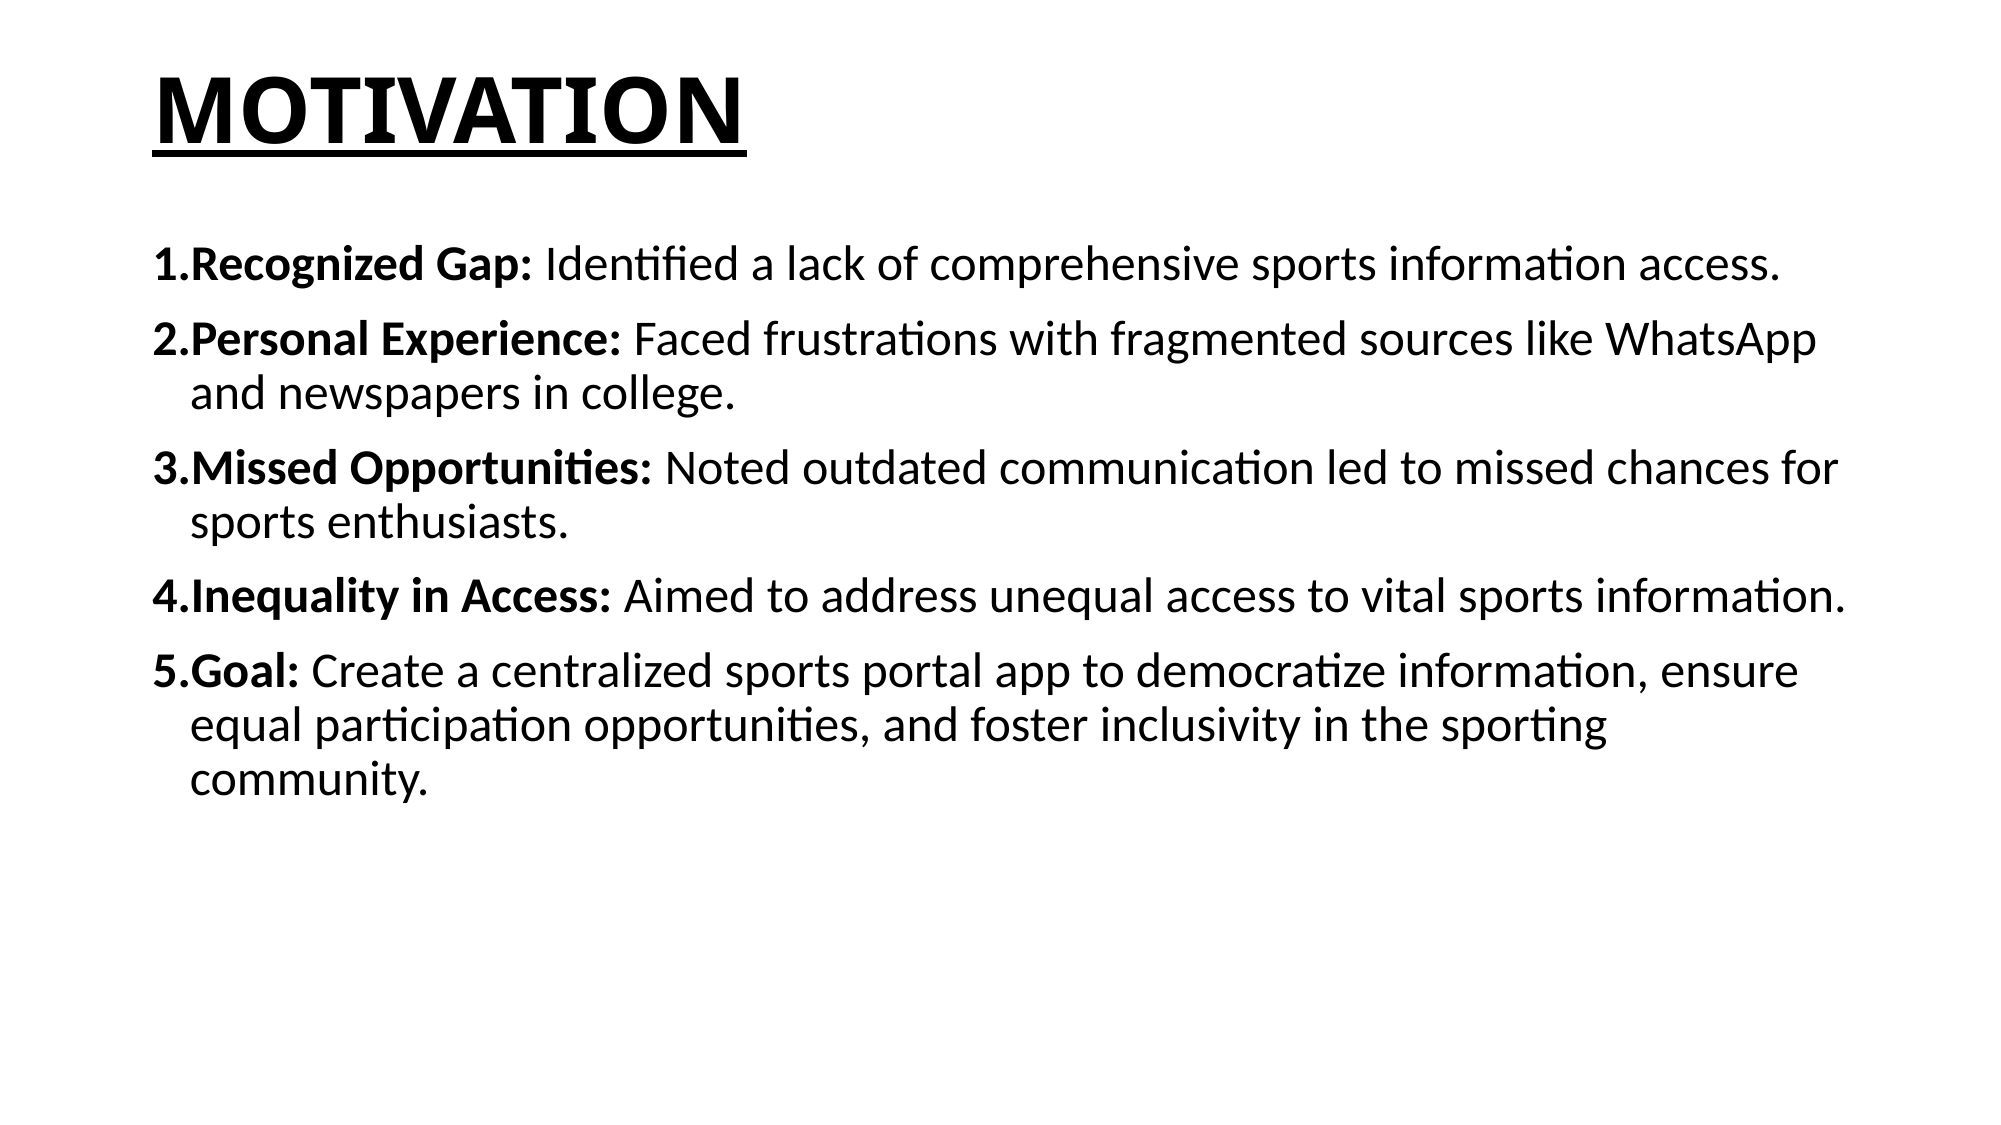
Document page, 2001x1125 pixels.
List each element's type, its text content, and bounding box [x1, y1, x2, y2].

title MOTIVATION [137, 59, 1863, 229]
list Recognized Gap: Identified a lack of comprehensive sports information access. Personal Experience: Faced frustrations with fragmented sources like WhatsApp and newspapers in college. Missed Opportunities: Noted outdated communication led to missed chances for sports enthusiasts. Inequality in Access: Aimed to address unequal access to vital sports information. Goal: Create a centralized sports portal app to democratize information, ensure equal participation opportunities, and foster inclusivity in the sporting community. [137, 229, 1863, 944]
